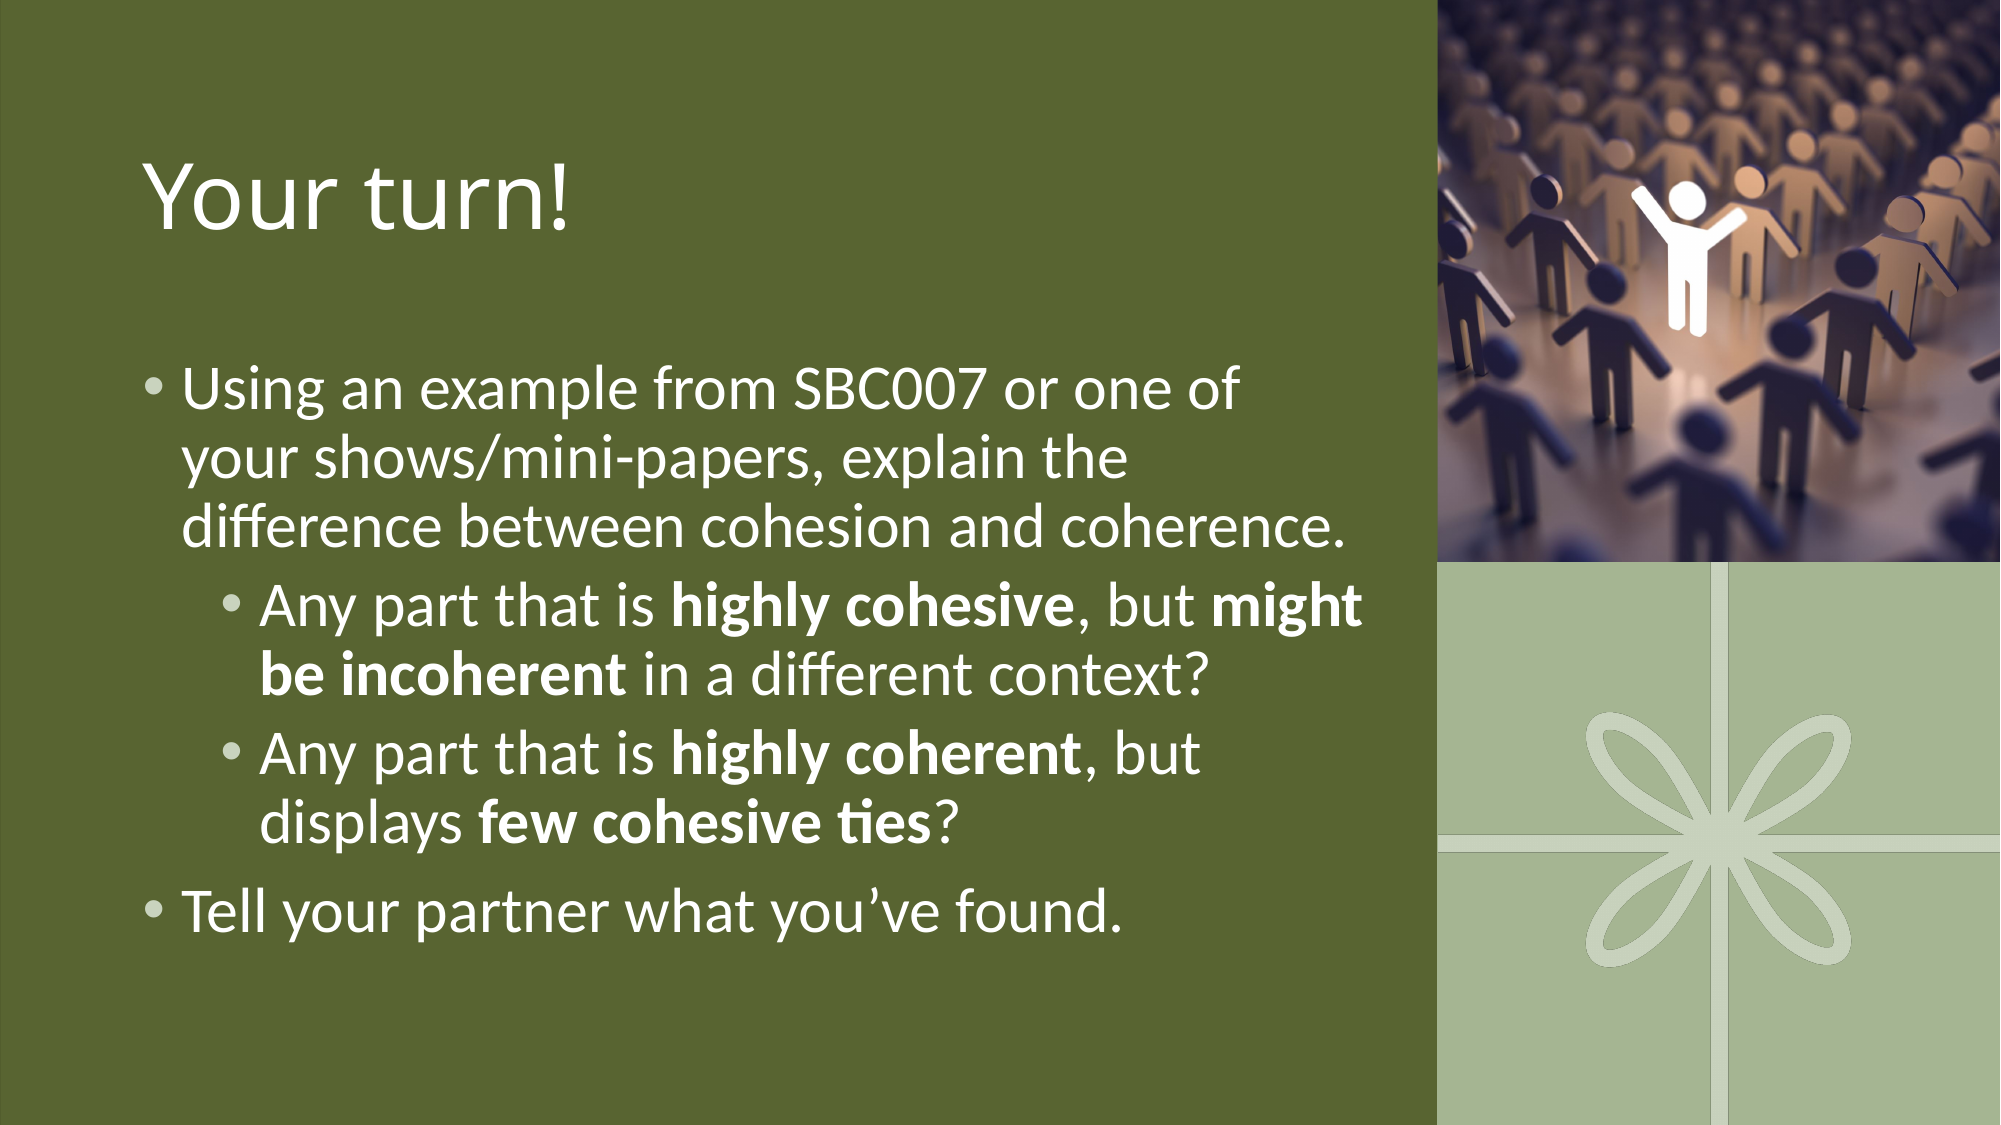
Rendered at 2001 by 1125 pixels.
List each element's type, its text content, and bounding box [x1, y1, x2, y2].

title Your turn! [127, 127, 1286, 257]
picture [1437, 0, 2000, 1125]
list Using an example from SBC007 or one of your shows/mini-papers, explain the difference between cohesion and coherence. Any part that is highly cohesive, but might be incoherent in a different context? Any part that is highly coherent, but displays few cohesive ties? Tell your partner what you’ve found. [127, 346, 1389, 1014]
text_box [0, 0, 1437, 1125]
